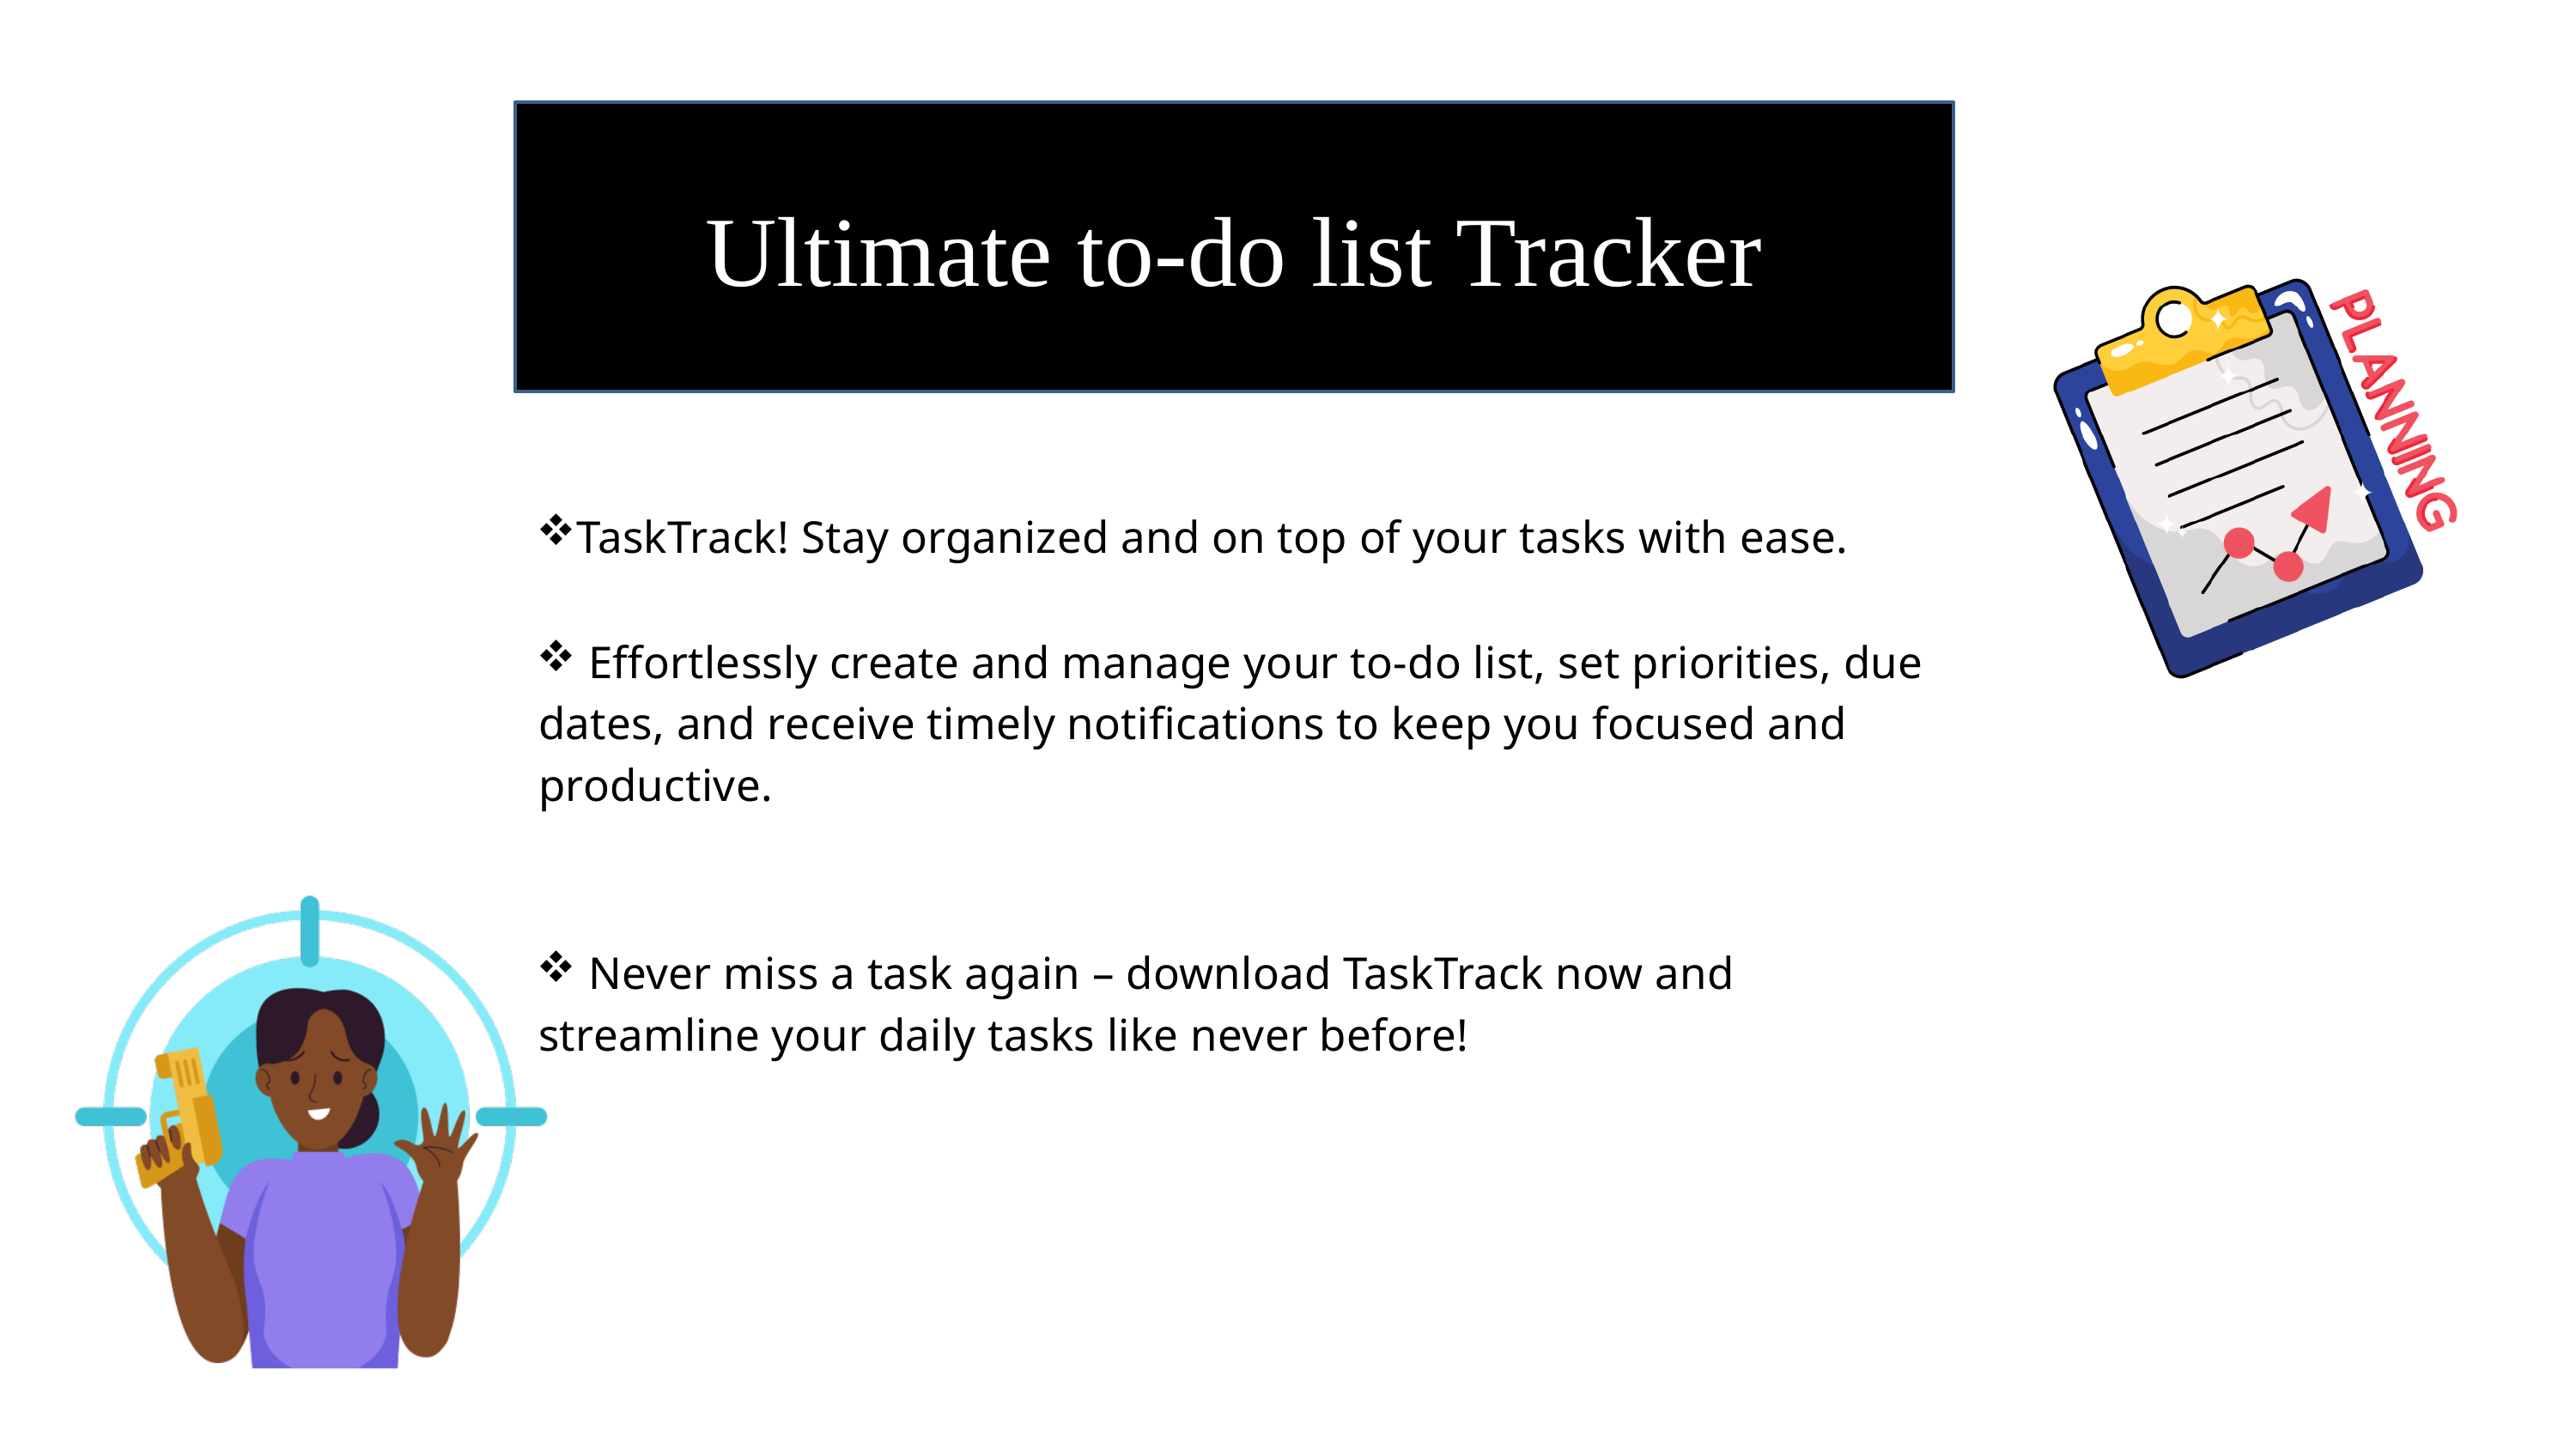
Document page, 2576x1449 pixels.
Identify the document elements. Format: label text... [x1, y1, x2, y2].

text_box TaskTrack! Stay organized and on top of your tasks with ease. Effortlessly create and manage your to-do list, set priorities, due dates, and receive timely notifications to keep you focused and productive. Never miss a task again – download TaskTrack now and streamline your daily tasks like never before! [536, 499, 1943, 1123]
text_box Ultimate to-do list Tracker [513, 100, 1955, 393]
picture [2038, 262, 2470, 694]
picture [42, 863, 580, 1401]
